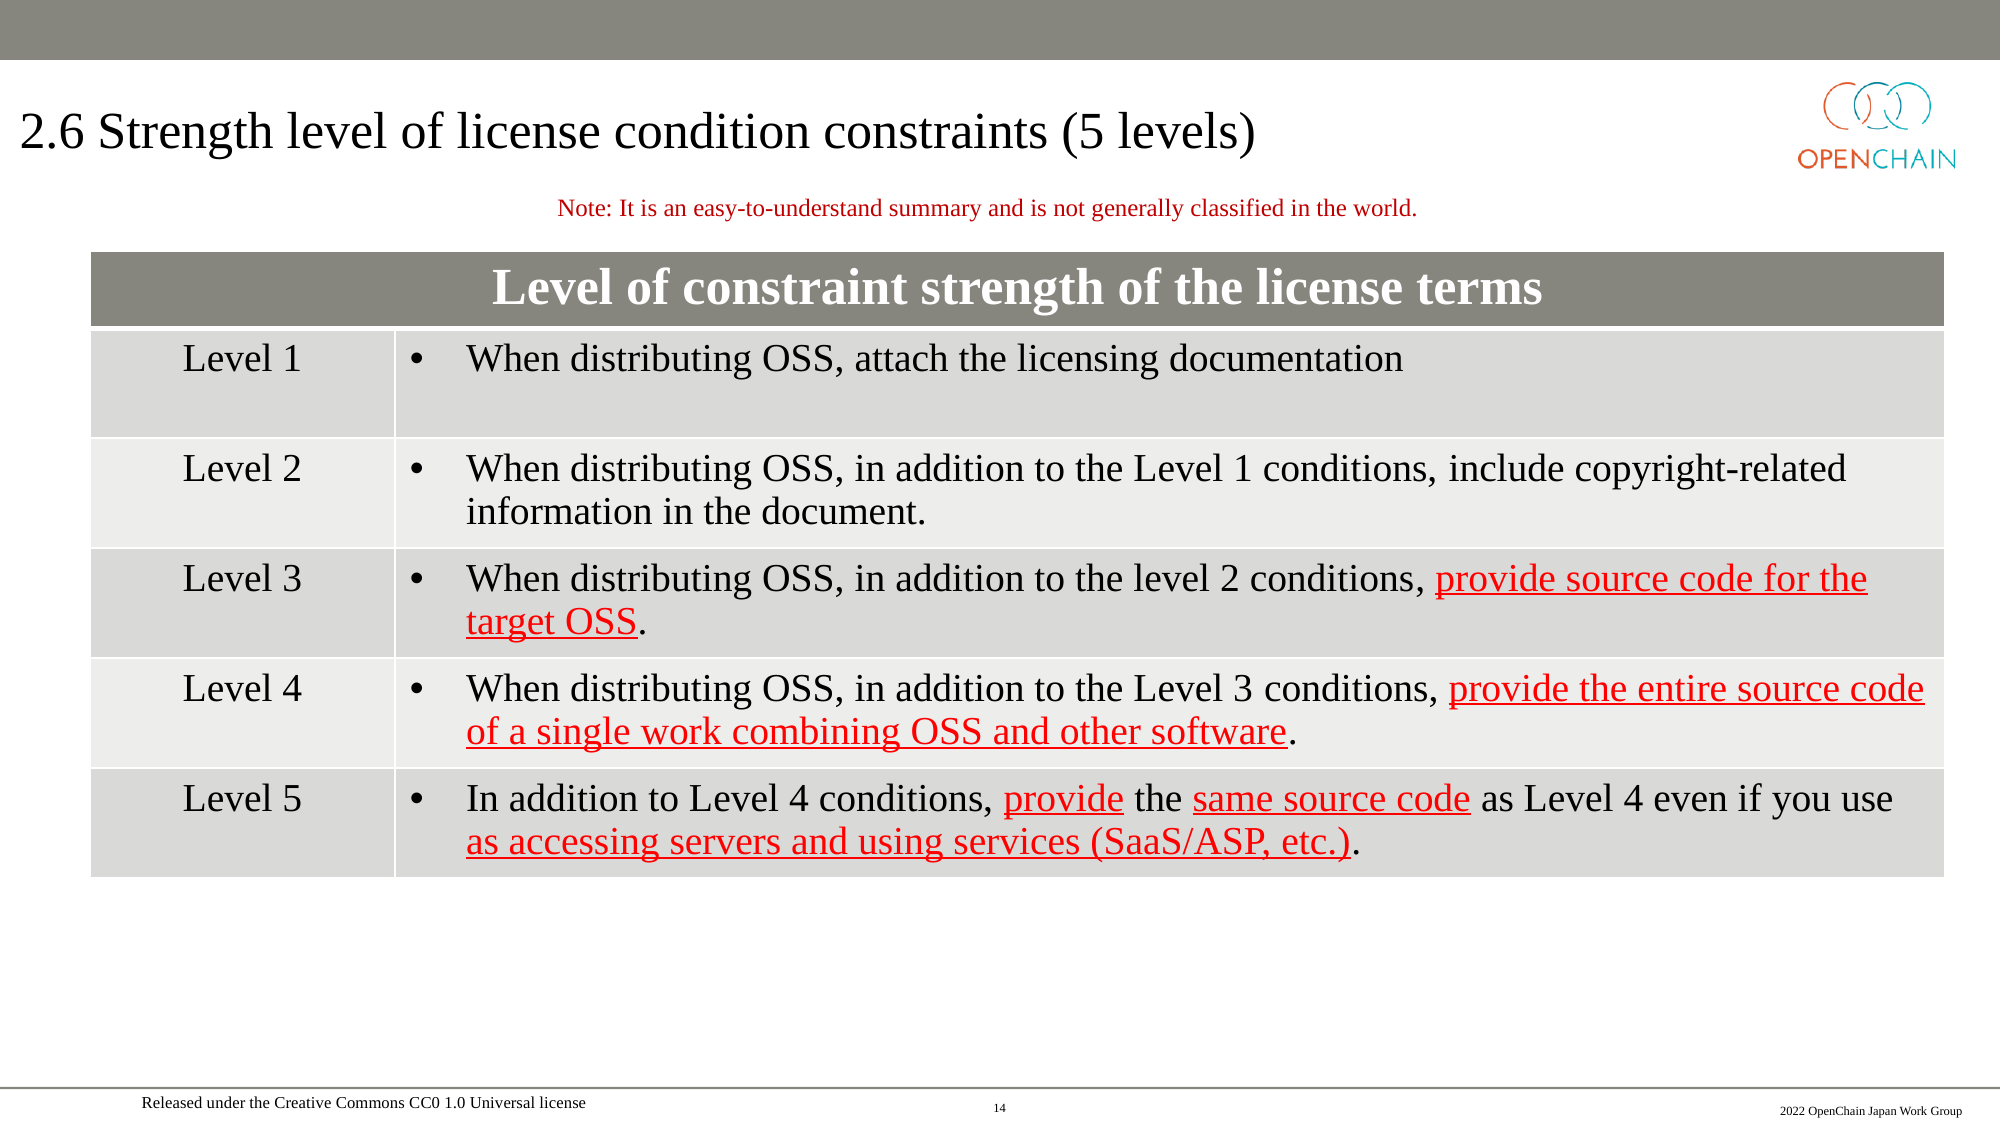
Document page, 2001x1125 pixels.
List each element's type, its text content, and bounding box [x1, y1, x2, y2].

table_cell When distributing OSS, in addition to the level 2 conditions, provide source code for the target OSS. [396, 549, 1944, 657]
table_cell When distributing OSS, in addition to the Level 1 conditions, include copyright-related information in the document. [396, 439, 1944, 547]
table_header Level of constraint strength of the license terms [91, 252, 1944, 326]
slide_number 13 [940, 1091, 1059, 1125]
table_cell Level 3 [91, 549, 394, 657]
table_cell Level 4 [91, 659, 394, 767]
picture [1798, 82, 1955, 169]
title 2.6 Strength level of license condition constraints (5 levels) [19, 70, 1615, 185]
text_box Note: It is an easy-to-understand summary and is not generally classified in the world. [542, 184, 1434, 230]
table_cell When distributing OSS, in addition to the Level 3 conditions, provide the entire source code of a single work combining OSS and other software. [396, 659, 1944, 767]
table_cell When distributing OSS, attach the licensing documentation [396, 331, 1944, 437]
table_cell Level 5 [91, 769, 394, 877]
table_cell Level 2 [91, 439, 394, 547]
table_cell In addition to Level 4 conditions, provide the same source code as Level 4 even if you use as accessing servers and using services (SaaS/ASP, etc.). [396, 769, 1944, 877]
table_cell Level 1 [91, 331, 394, 437]
